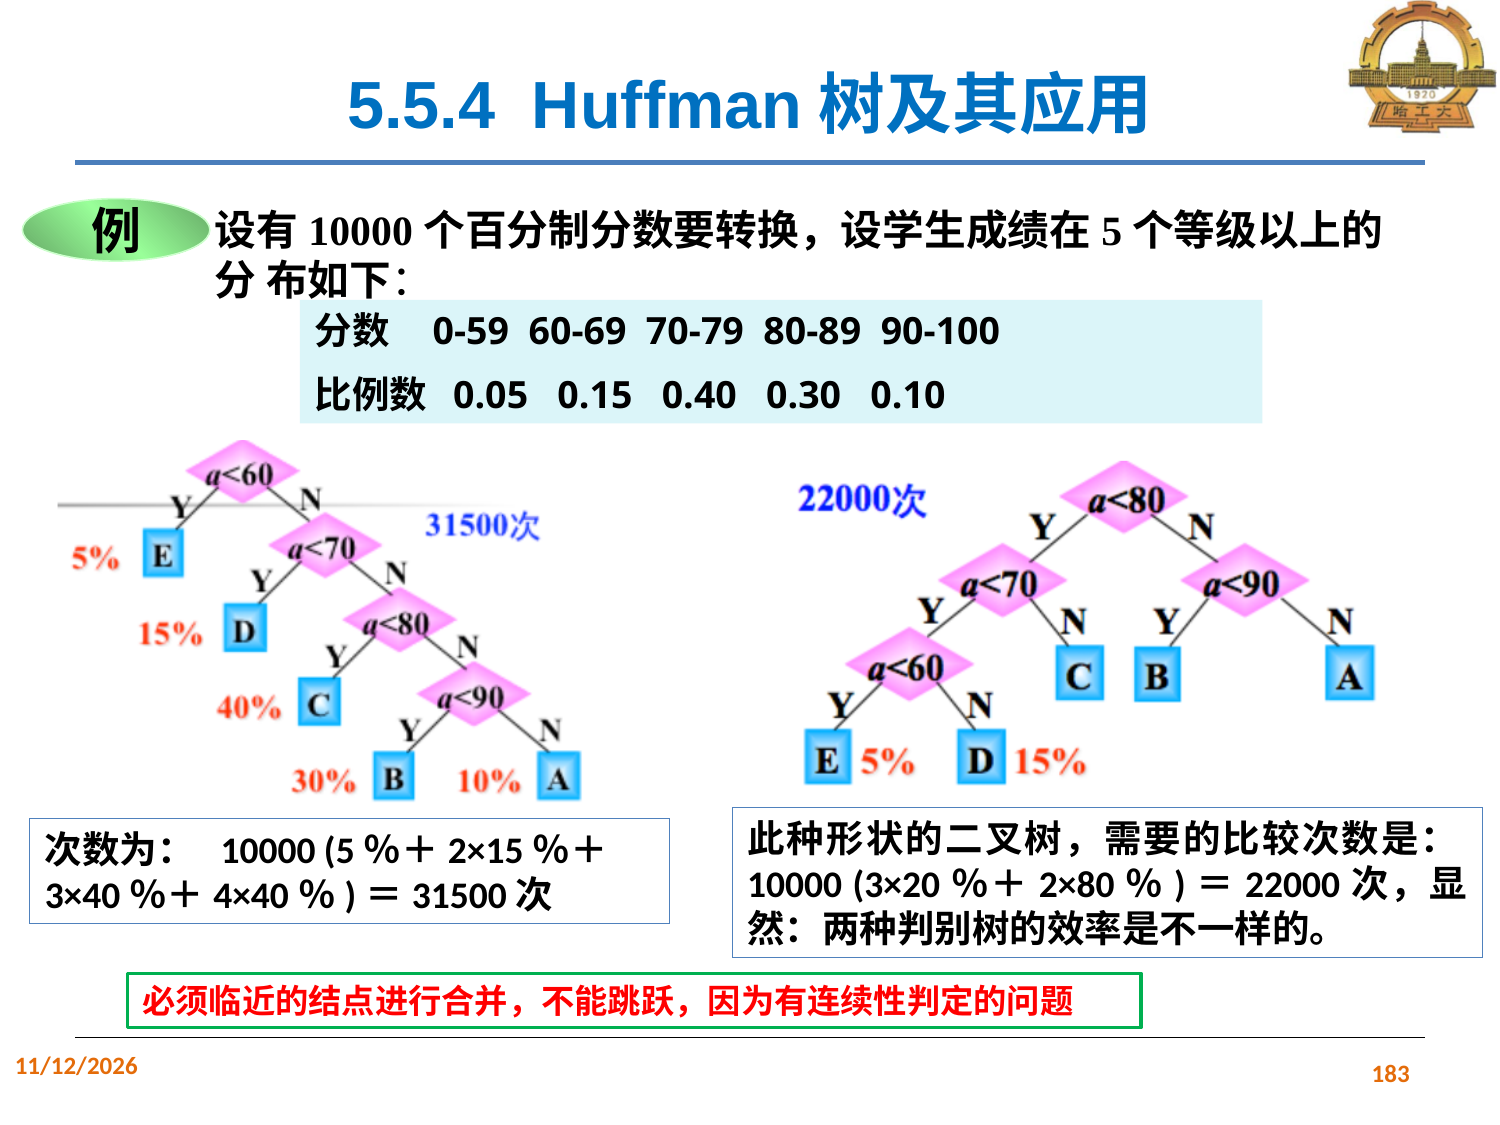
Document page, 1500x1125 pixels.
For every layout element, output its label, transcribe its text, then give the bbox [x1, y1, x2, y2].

text_box 必须临近的结点进行合并，不能跳跃，因为有连续性判定的问题 [127, 973, 1142, 1028]
text_box 此种形状的二叉树，需要的比较次数是：10000 (3×20％＋2×80％)＝22000次，显然：两种判别树的效率是不一样的。 [732, 807, 1483, 958]
text_box 次数为： 10000 (5％＋2×15％＋3×40％＋4×40％)＝31500次 [29, 818, 670, 924]
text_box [299, 299, 1263, 438]
picture [49, 440, 635, 820]
text_box 例 [22, 198, 210, 262]
picture [780, 455, 1385, 799]
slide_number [0, 1042, 350, 1103]
picture [1340, 0, 1500, 138]
title 5.5.4 Huffman树及其应用 [75, 0, 1425, 163]
slide_number 183 [1074, 1042, 1425, 1103]
text_box 设有10000个百分制分数要转换，设学生成绩在5个等级以上的分 布如下： [200, 196, 1438, 312]
